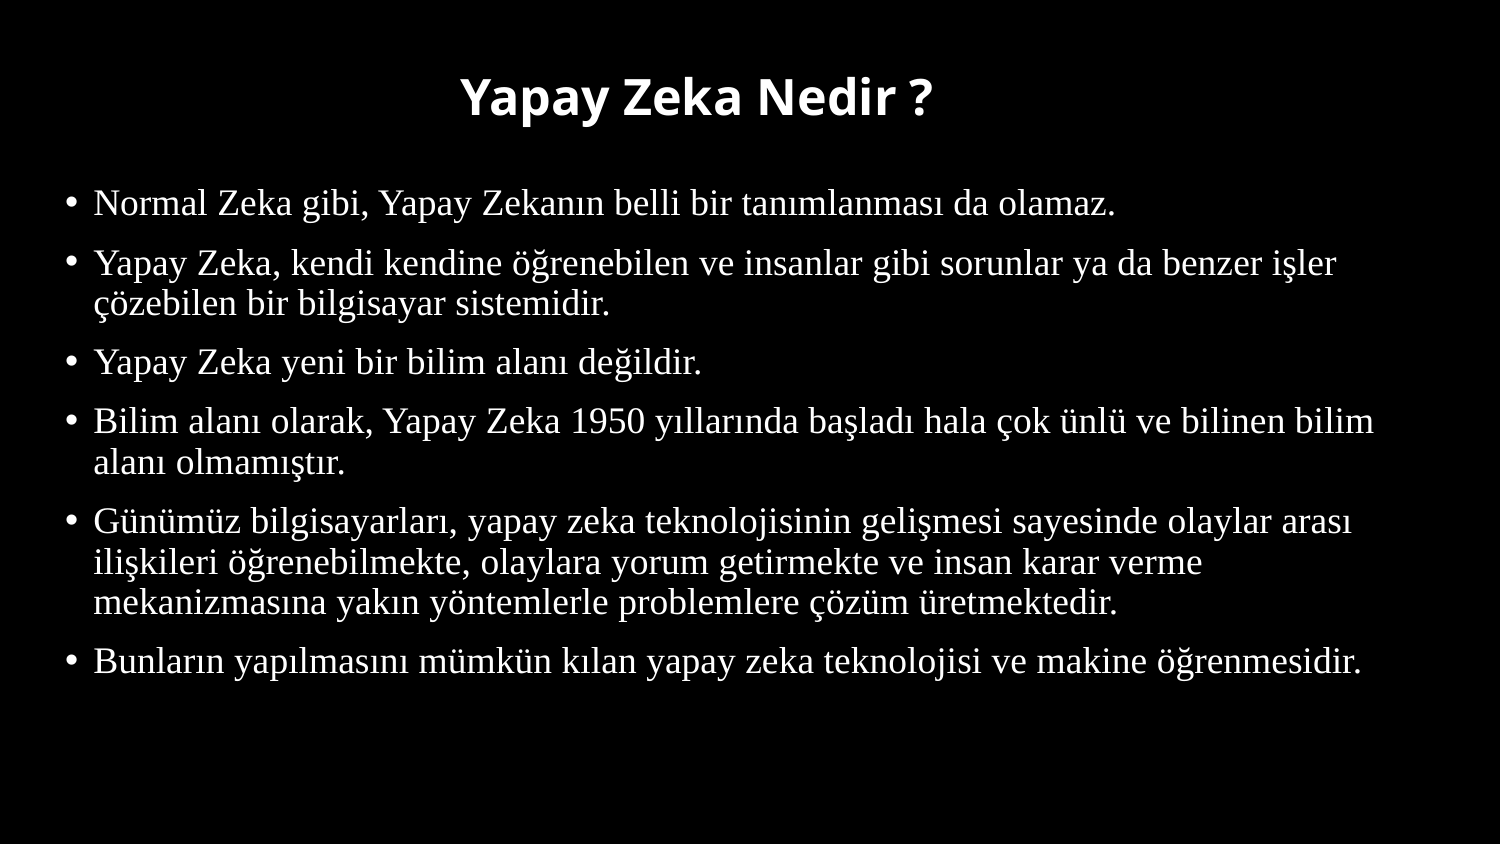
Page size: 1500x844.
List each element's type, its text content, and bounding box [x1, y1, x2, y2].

title Yapay Zeka Nedir ? [237, 64, 1157, 135]
list Normal Zeka gibi, Yapay Zekanın belli bir tanımlanması da olamaz. Yapay Zeka, kendi kendine öğrenebilen ve insanlar gibi sorunlar ya da benzer işler çözebilen bir bilgisayar sistemidir. Yapay Zeka yeni bir bilim alanı değildir. Bilim alanı olarak, Yapay Zeka 1950 yıllarında başladı hala çok ünlü ve bilinen bilim alanı olmamıştır. Günümüz bilgisayarları, yapay zeka teknolojisinin gelişmesi sayesinde olaylar arası ilişkileri öğrenebilmekte, olaylara yorum getirmekte ve insan karar verme mekanizmasına yakın yöntemlerle problemlere çözüm üretmektedir. Bunların yapılmasını mümkün kılan yapay zeka teknolojisi ve makine öğrenmesidir. [50, 176, 1450, 710]
